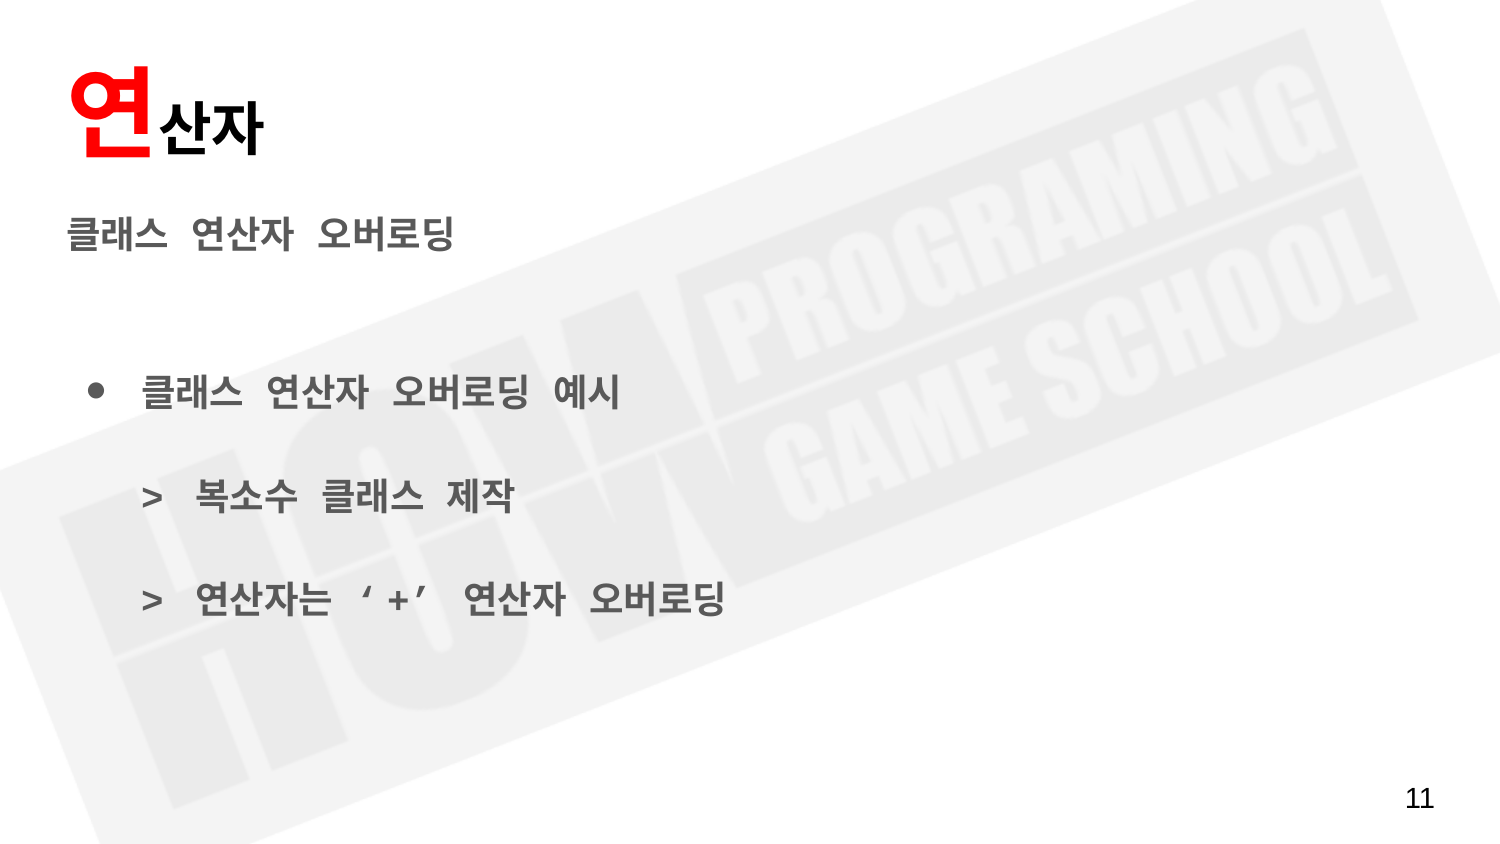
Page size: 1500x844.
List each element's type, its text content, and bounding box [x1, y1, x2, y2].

slide_number ‹#› [1389, 764, 1480, 830]
title 연산자 [51, 35, 1449, 130]
list 클래스 연산자 오버로딩 예시 > 복소수 클래스 제작 > 연산자는 ‘+’ 연산자 오버로딩 [51, 269, 1449, 750]
list 클래스 연산자 오버로딩 [51, 189, 1449, 269]
